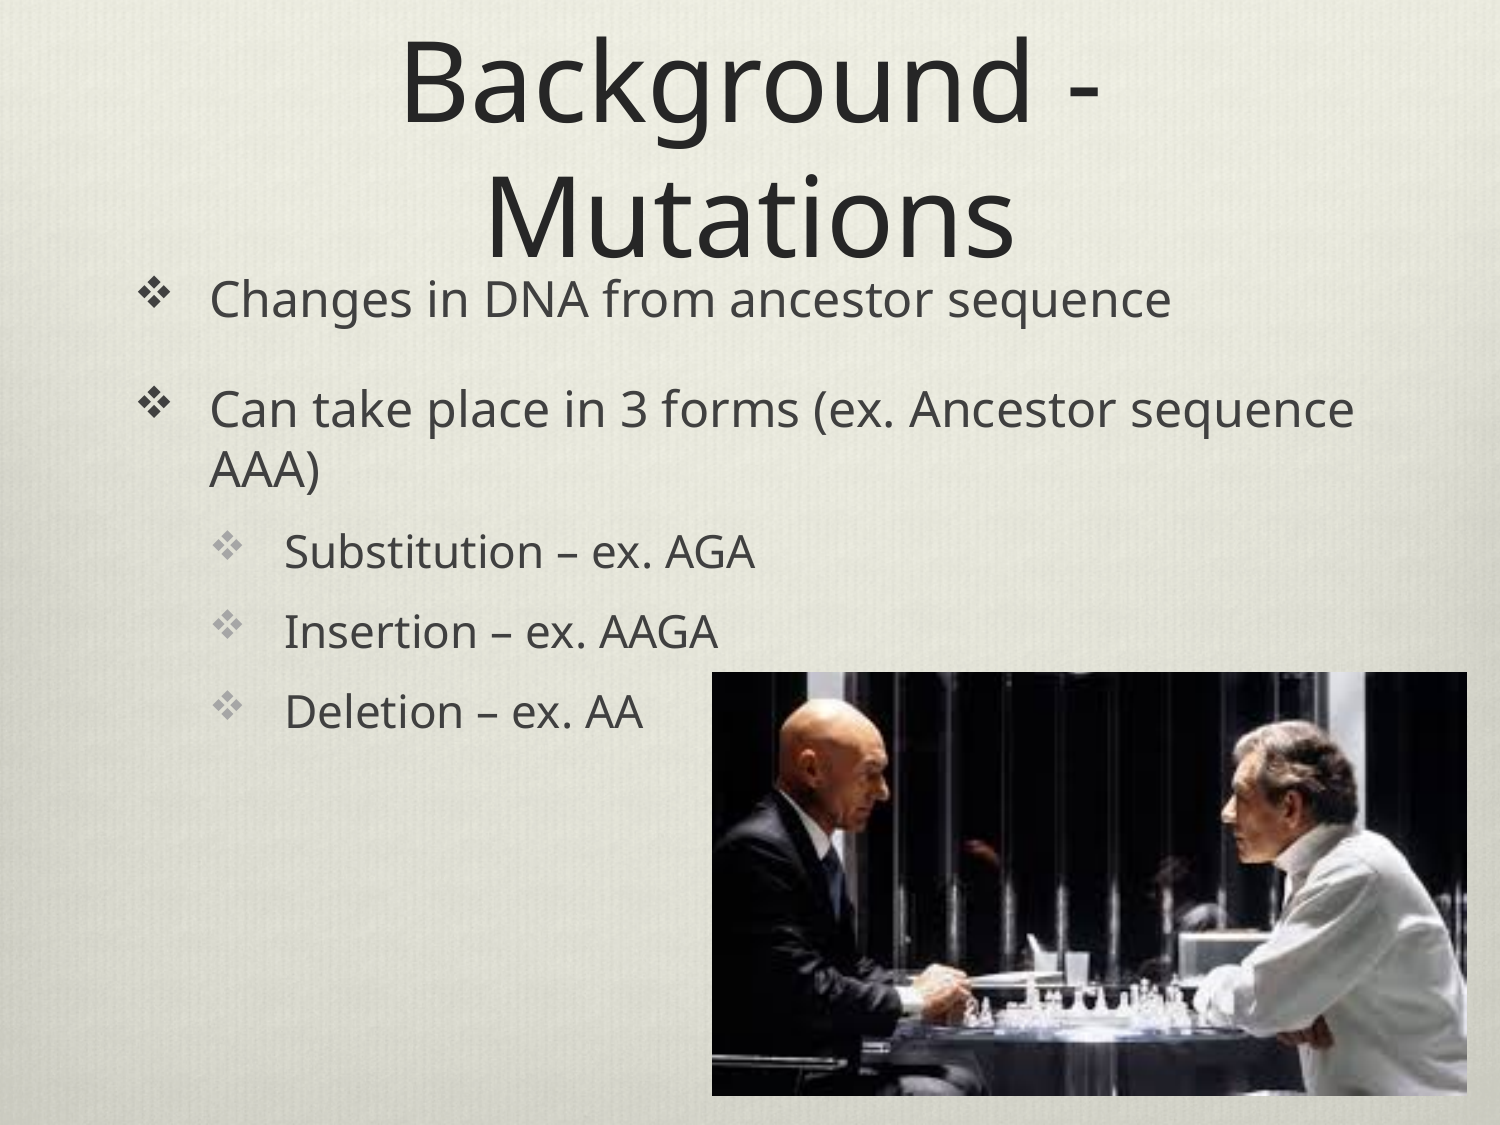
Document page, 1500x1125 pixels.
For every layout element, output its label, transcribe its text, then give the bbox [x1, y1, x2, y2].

list Changes in DNA from ancestor sequence Can take place in 3 forms (ex. Ancestor sequence AAA) Substitution – ex. AGA Insertion – ex. AAGA Deletion – ex. AA [119, 260, 1411, 1011]
picture [711, 671, 1468, 1097]
title Background - Mutations [119, 51, 1381, 240]
